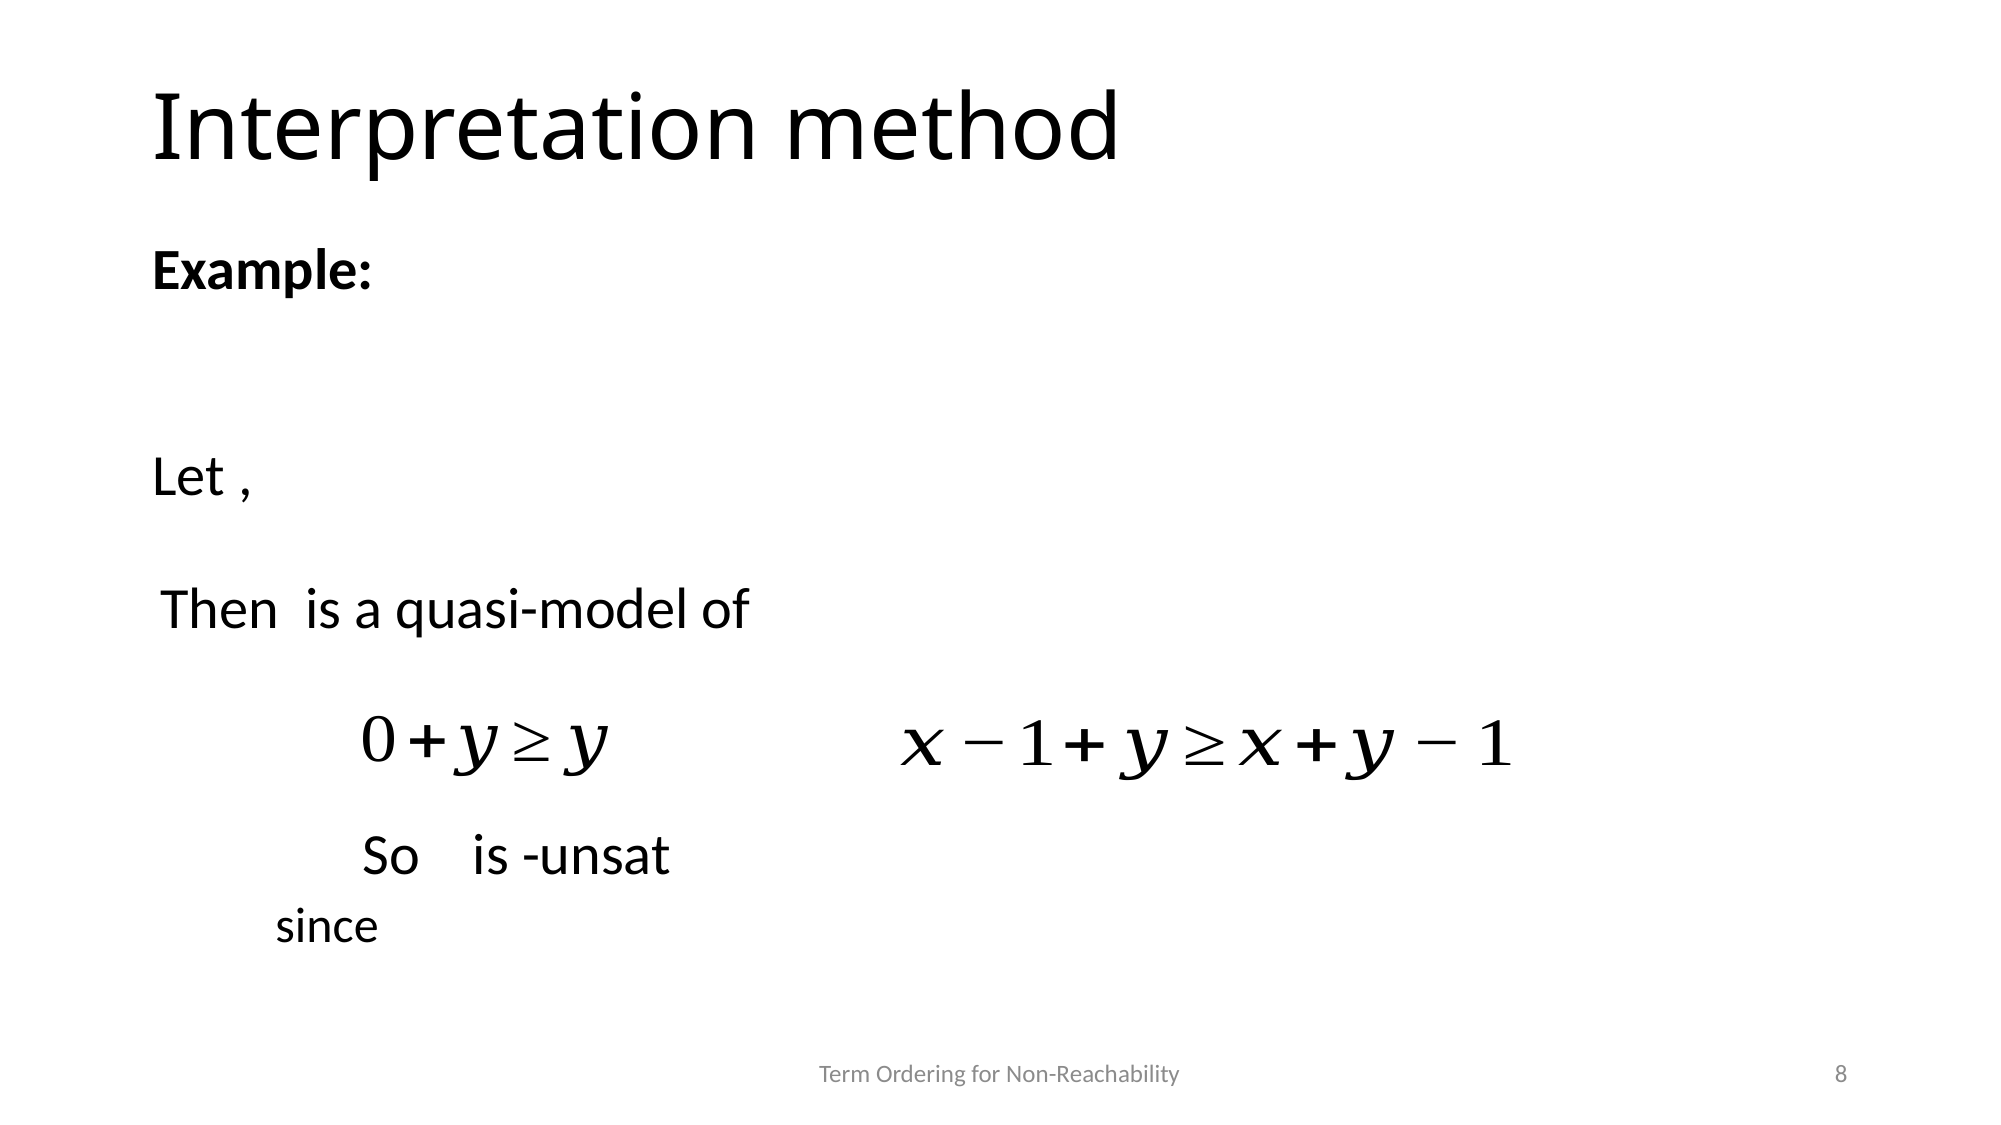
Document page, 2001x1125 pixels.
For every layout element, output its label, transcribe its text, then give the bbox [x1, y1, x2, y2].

slide_number 8 [1412, 1042, 1863, 1103]
title Interpretation method [137, 59, 1863, 201]
footer Term Ordering for Non-Reachability [662, 1042, 1338, 1103]
